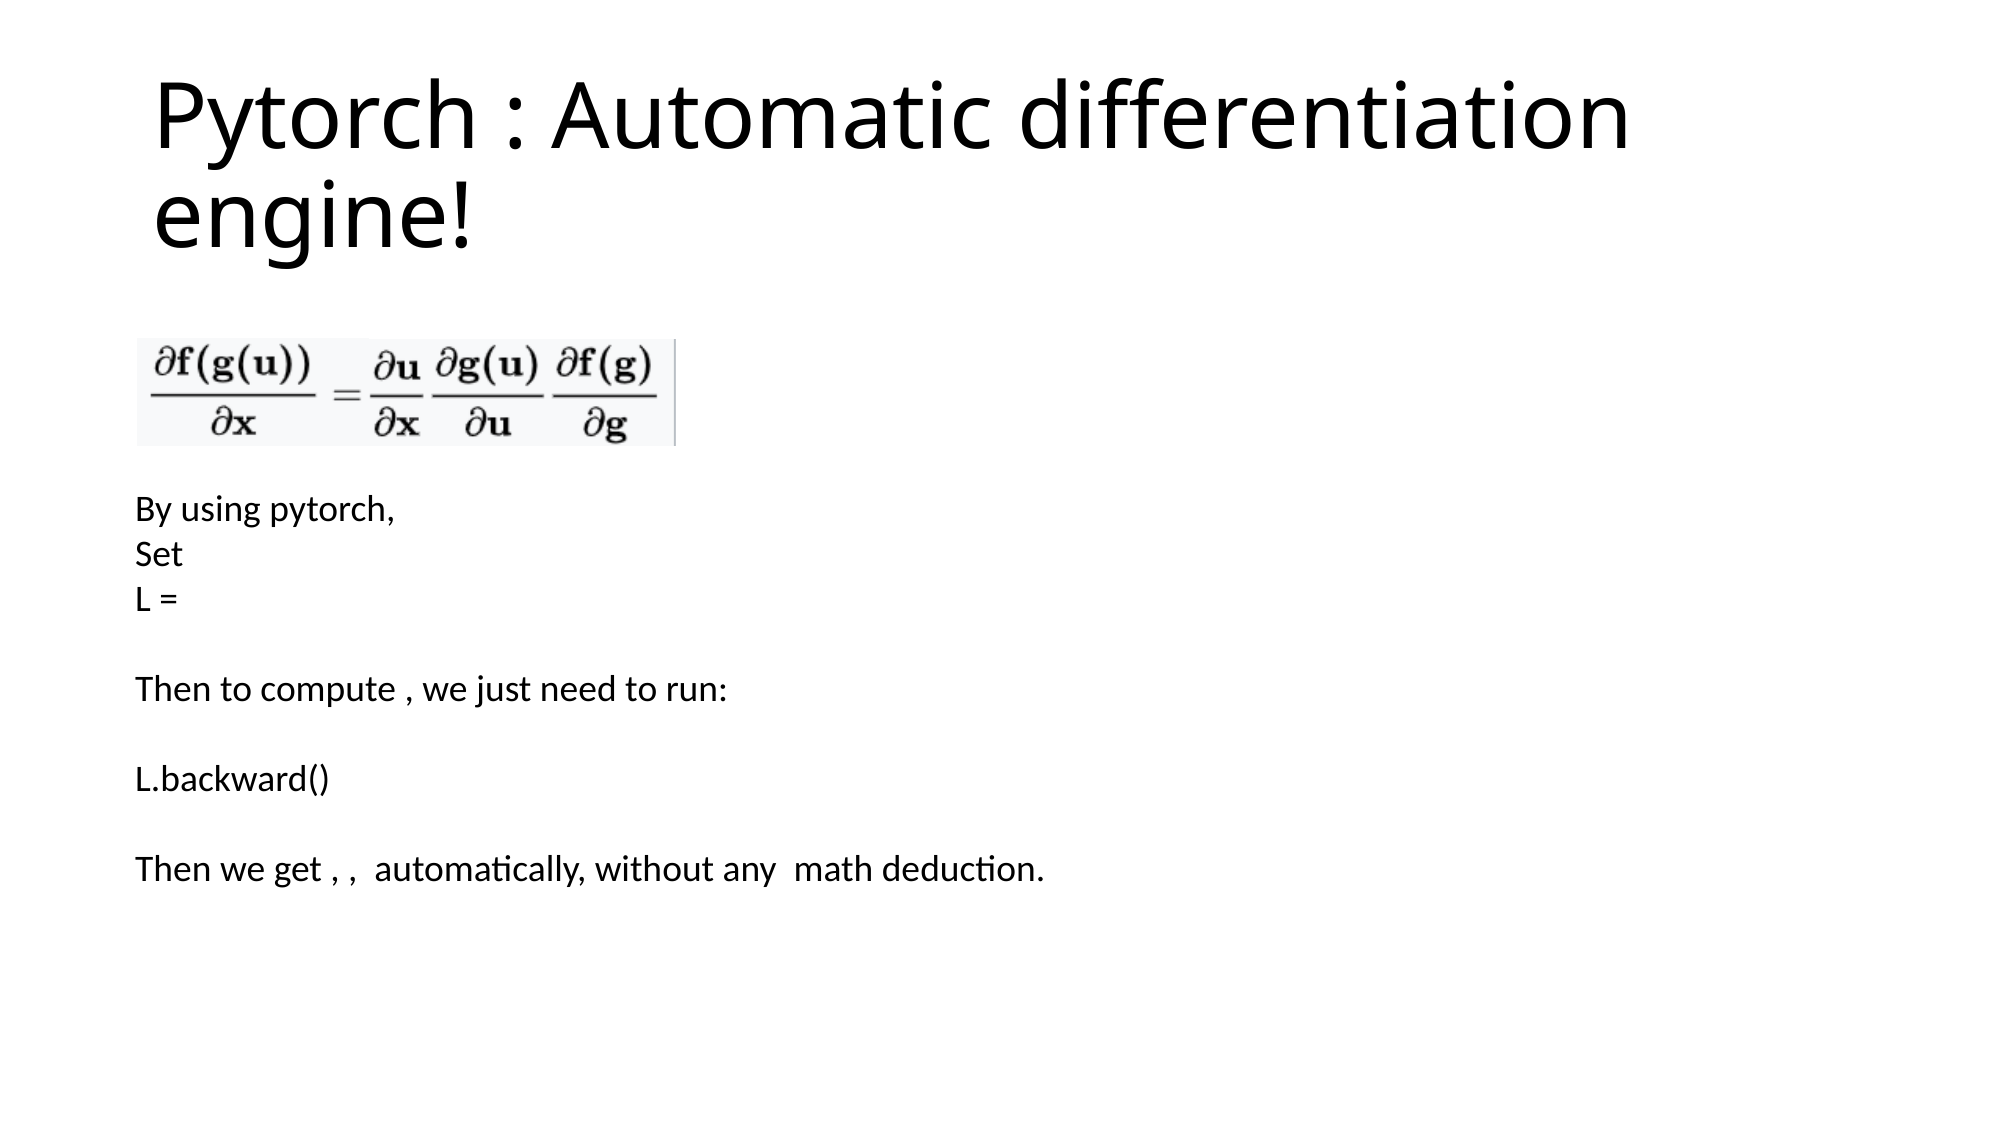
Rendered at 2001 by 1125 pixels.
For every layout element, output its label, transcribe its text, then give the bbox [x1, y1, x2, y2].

picture [137, 337, 676, 446]
title Pytorch : Automatic differentiation engine! [137, 59, 1863, 278]
